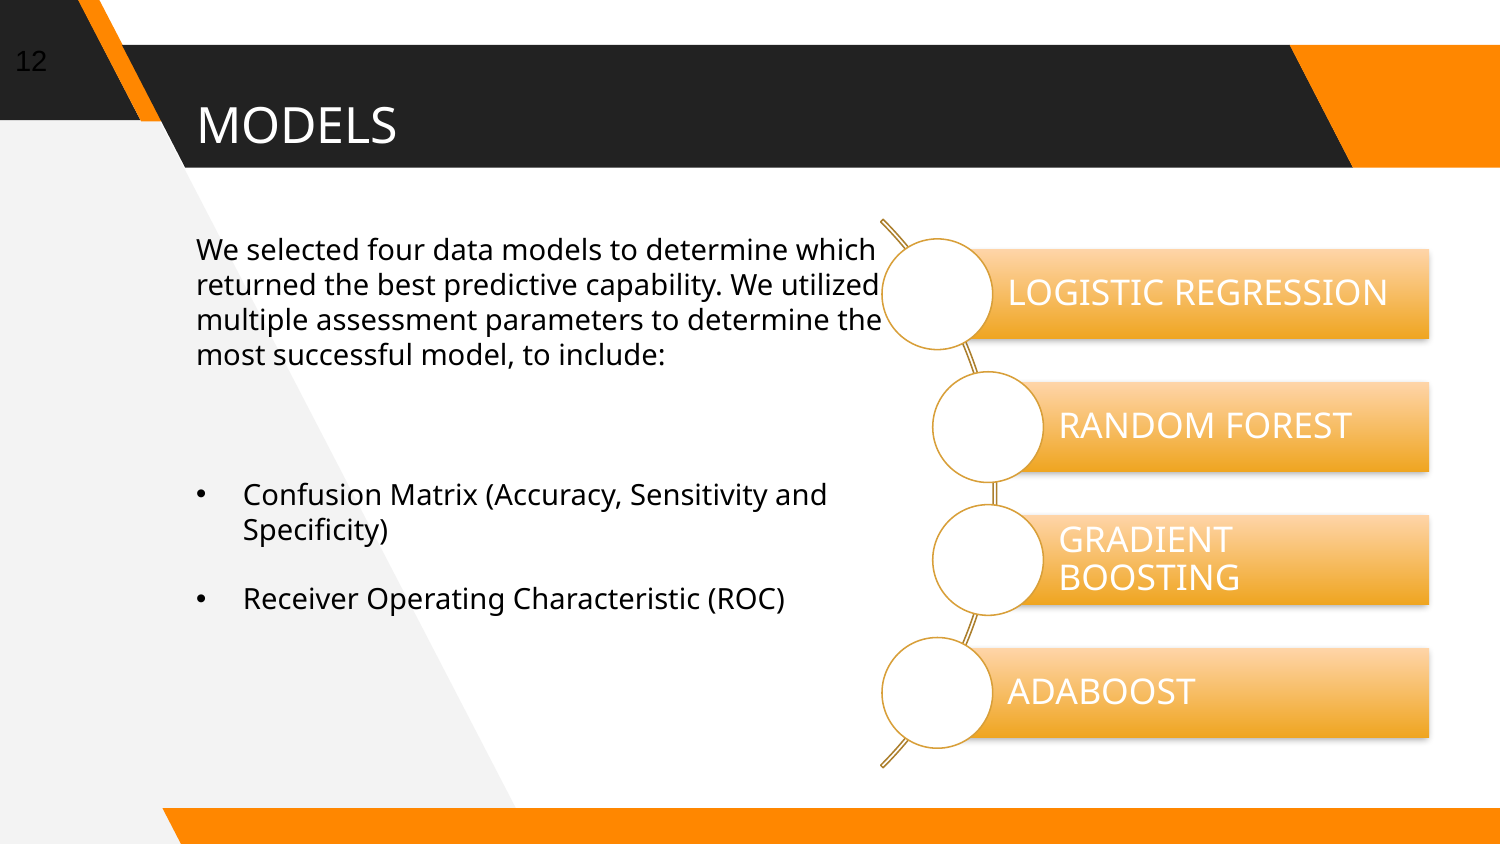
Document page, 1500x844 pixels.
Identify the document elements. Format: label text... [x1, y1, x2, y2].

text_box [871, 205, 1437, 782]
text_box We selected four data models to determine which returned the best predictive capability. We utilized multiple assessment parameters to determine the most successful model, to include: Confusion Matrix (Accuracy, Sensitivity and Specificity) Receiver Operating Characteristic (ROC) [181, 223, 866, 659]
slide_number 12 [0, 0, 98, 121]
title MODELS [181, 45, 1285, 169]
